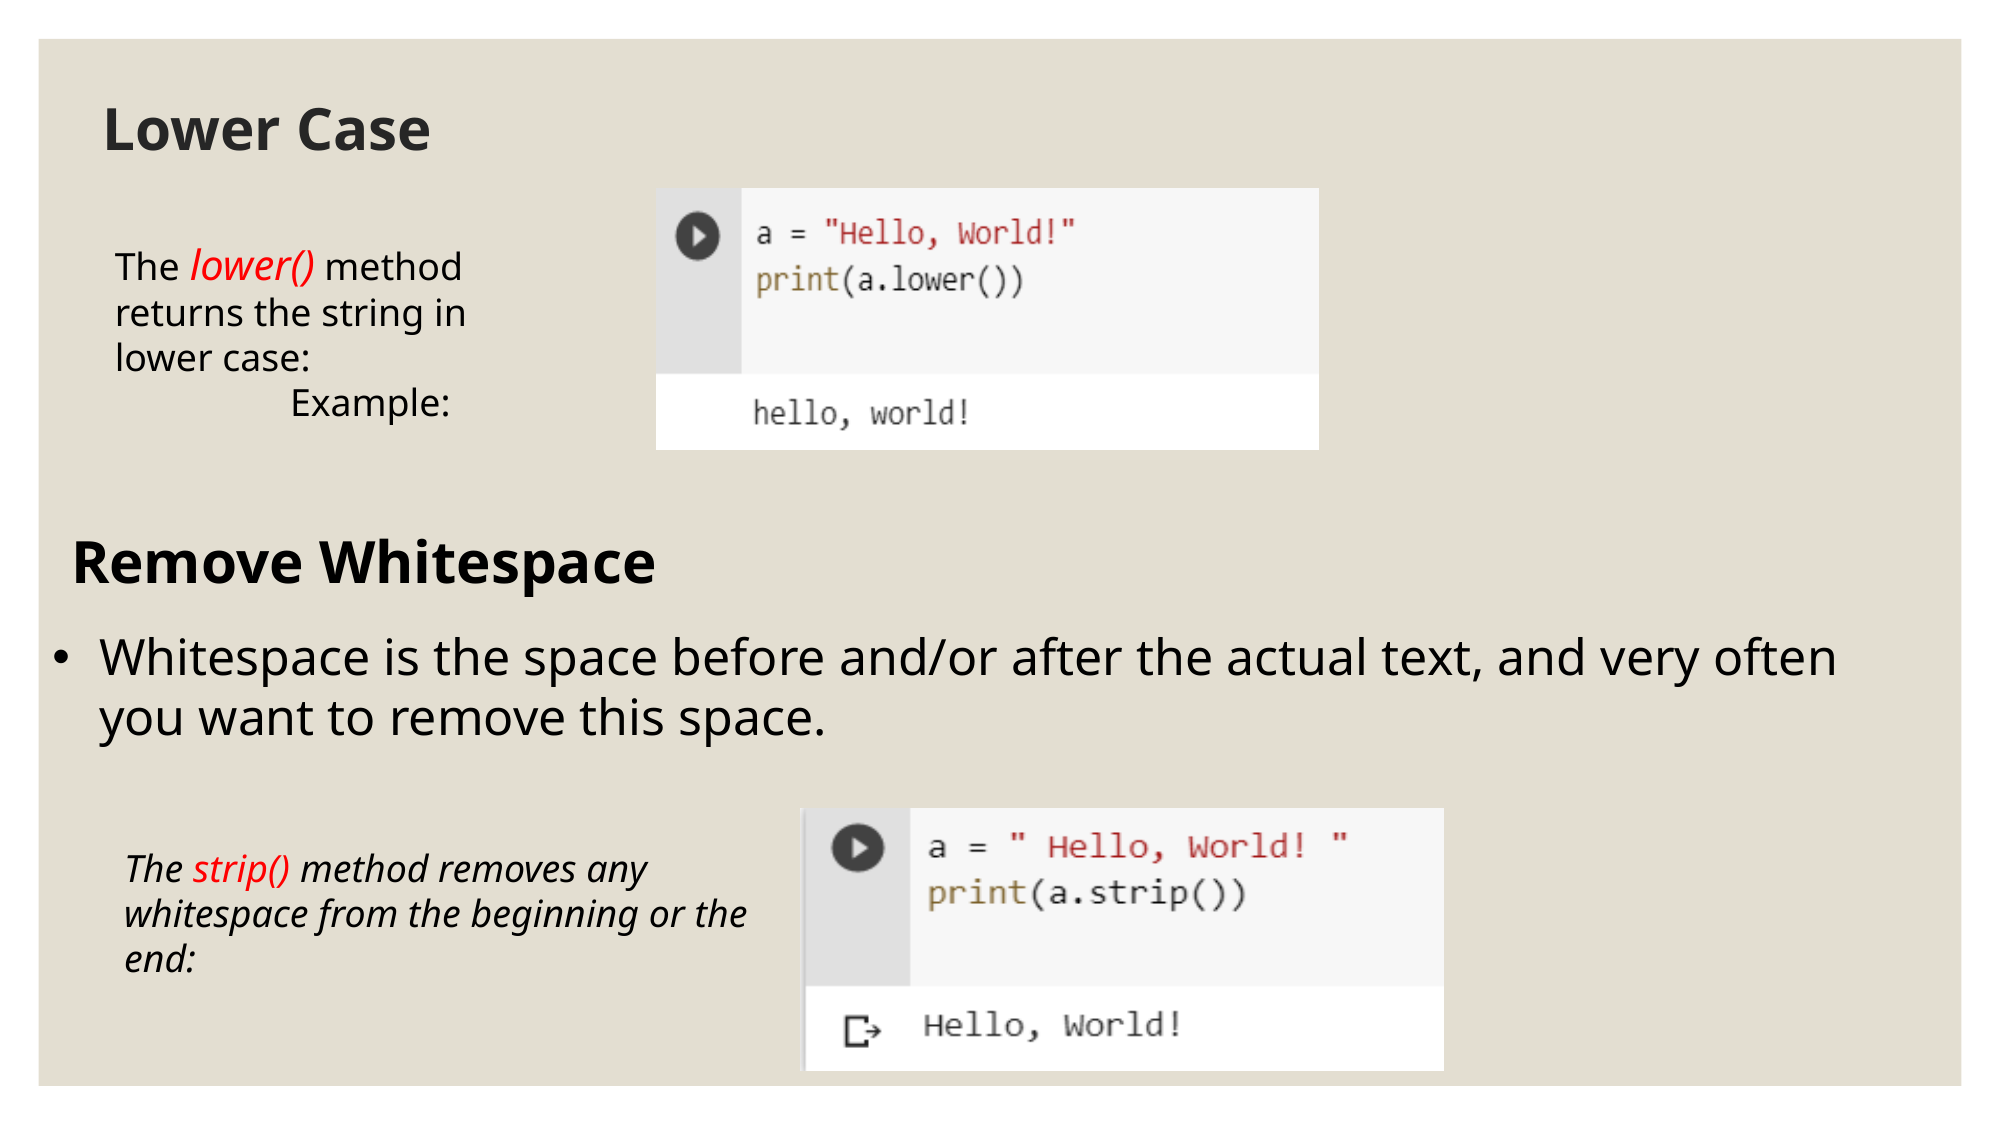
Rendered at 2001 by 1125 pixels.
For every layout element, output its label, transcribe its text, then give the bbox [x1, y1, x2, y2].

picture [799, 808, 1444, 1071]
text_box Remove Whitespace [56, 517, 1069, 603]
text_box Whitespace is the space before and/or after the actual text, and very often you want to remove this space. [37, 618, 1863, 754]
text_box The lower() method returns the string in lower case: Example: [99, 231, 513, 432]
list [656, 188, 1319, 450]
title Lower Case [87, 64, 988, 200]
text_box The strip() method removes any whitespace from the beginning or the end: [109, 837, 794, 988]
